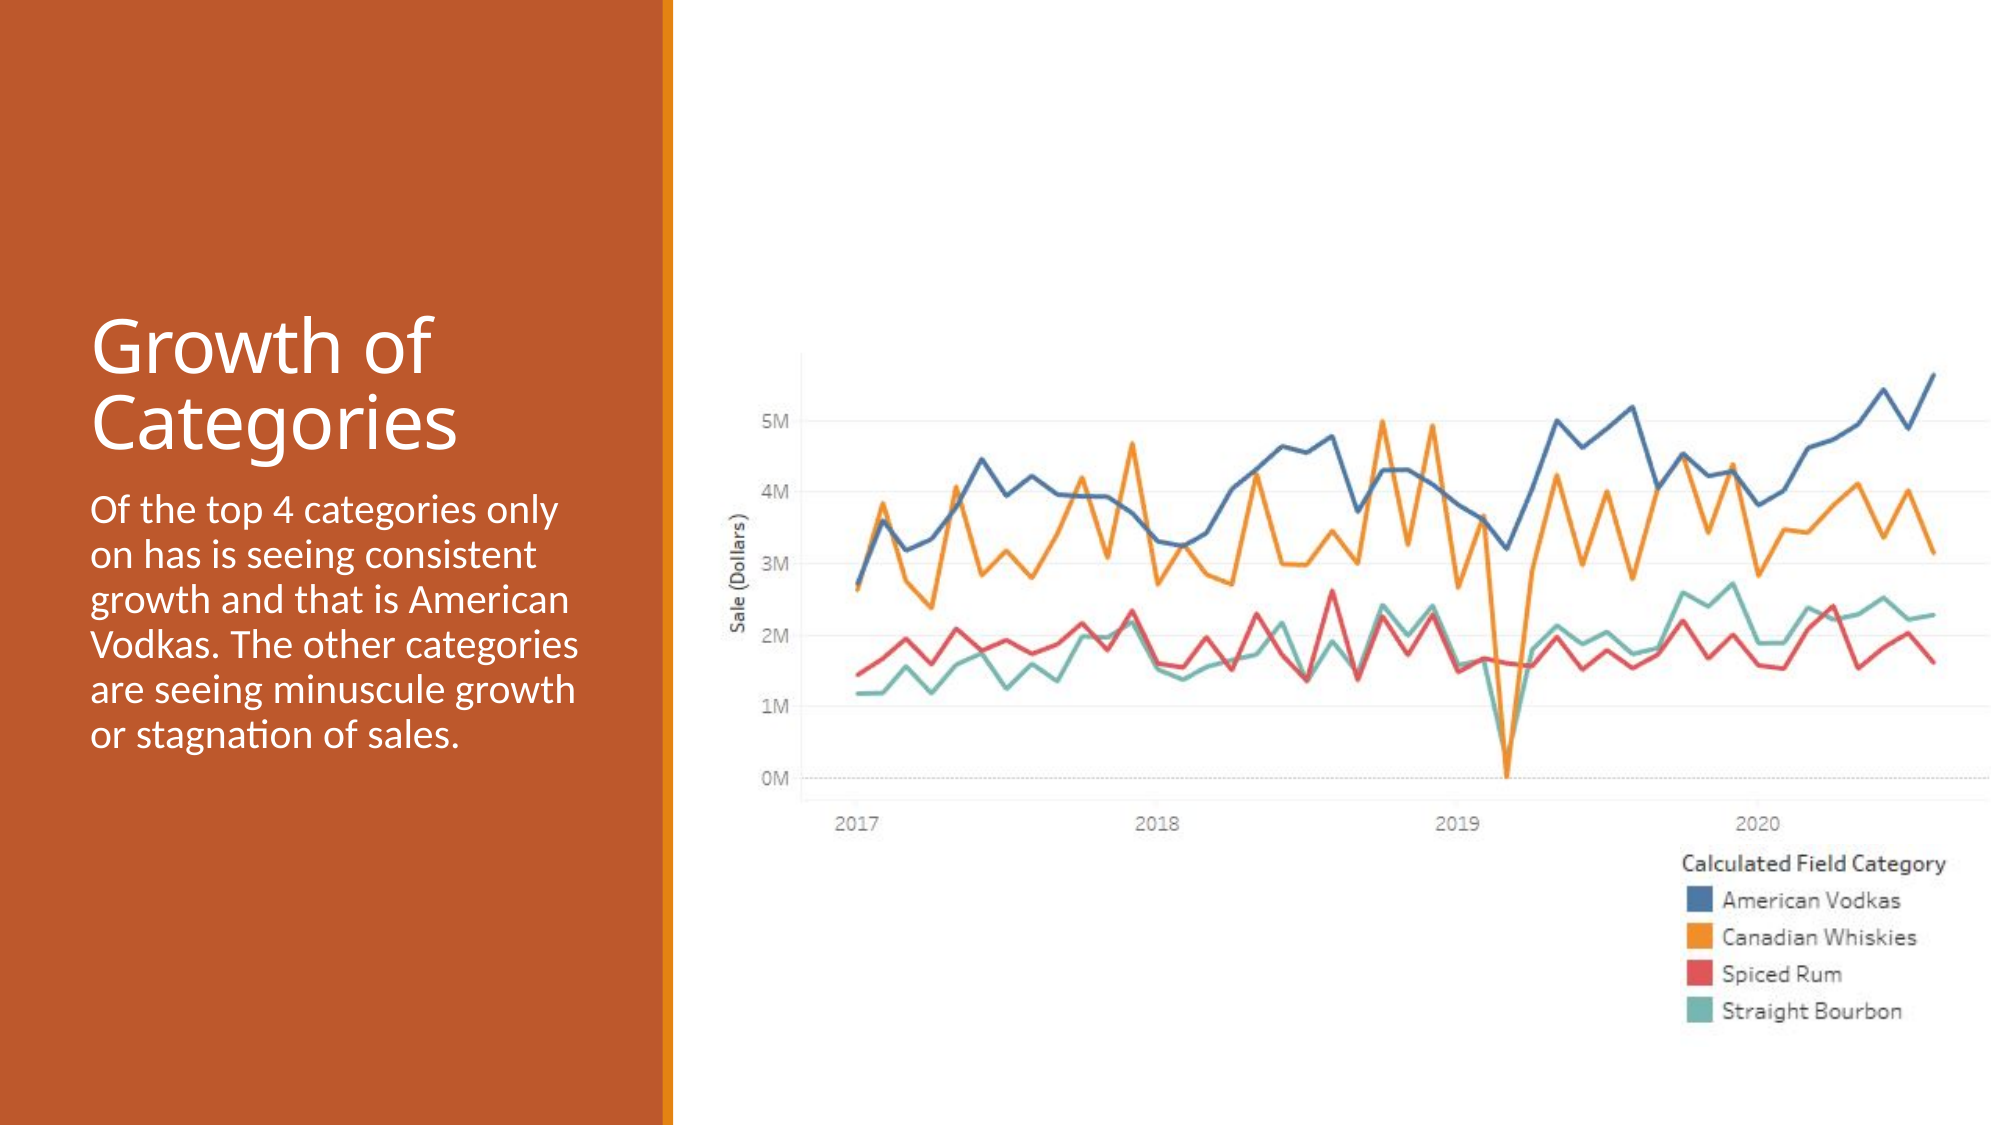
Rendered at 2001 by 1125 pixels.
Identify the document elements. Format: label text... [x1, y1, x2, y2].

list Of the top 4 categories only on has is seeing consistent growth and that is American Vodkas. The other categories are seeing minuscule growth or stagnation of sales. [75, 479, 600, 1035]
picture [1680, 844, 1965, 1047]
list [695, 347, 1992, 846]
title Growth of Categories [75, 97, 600, 473]
